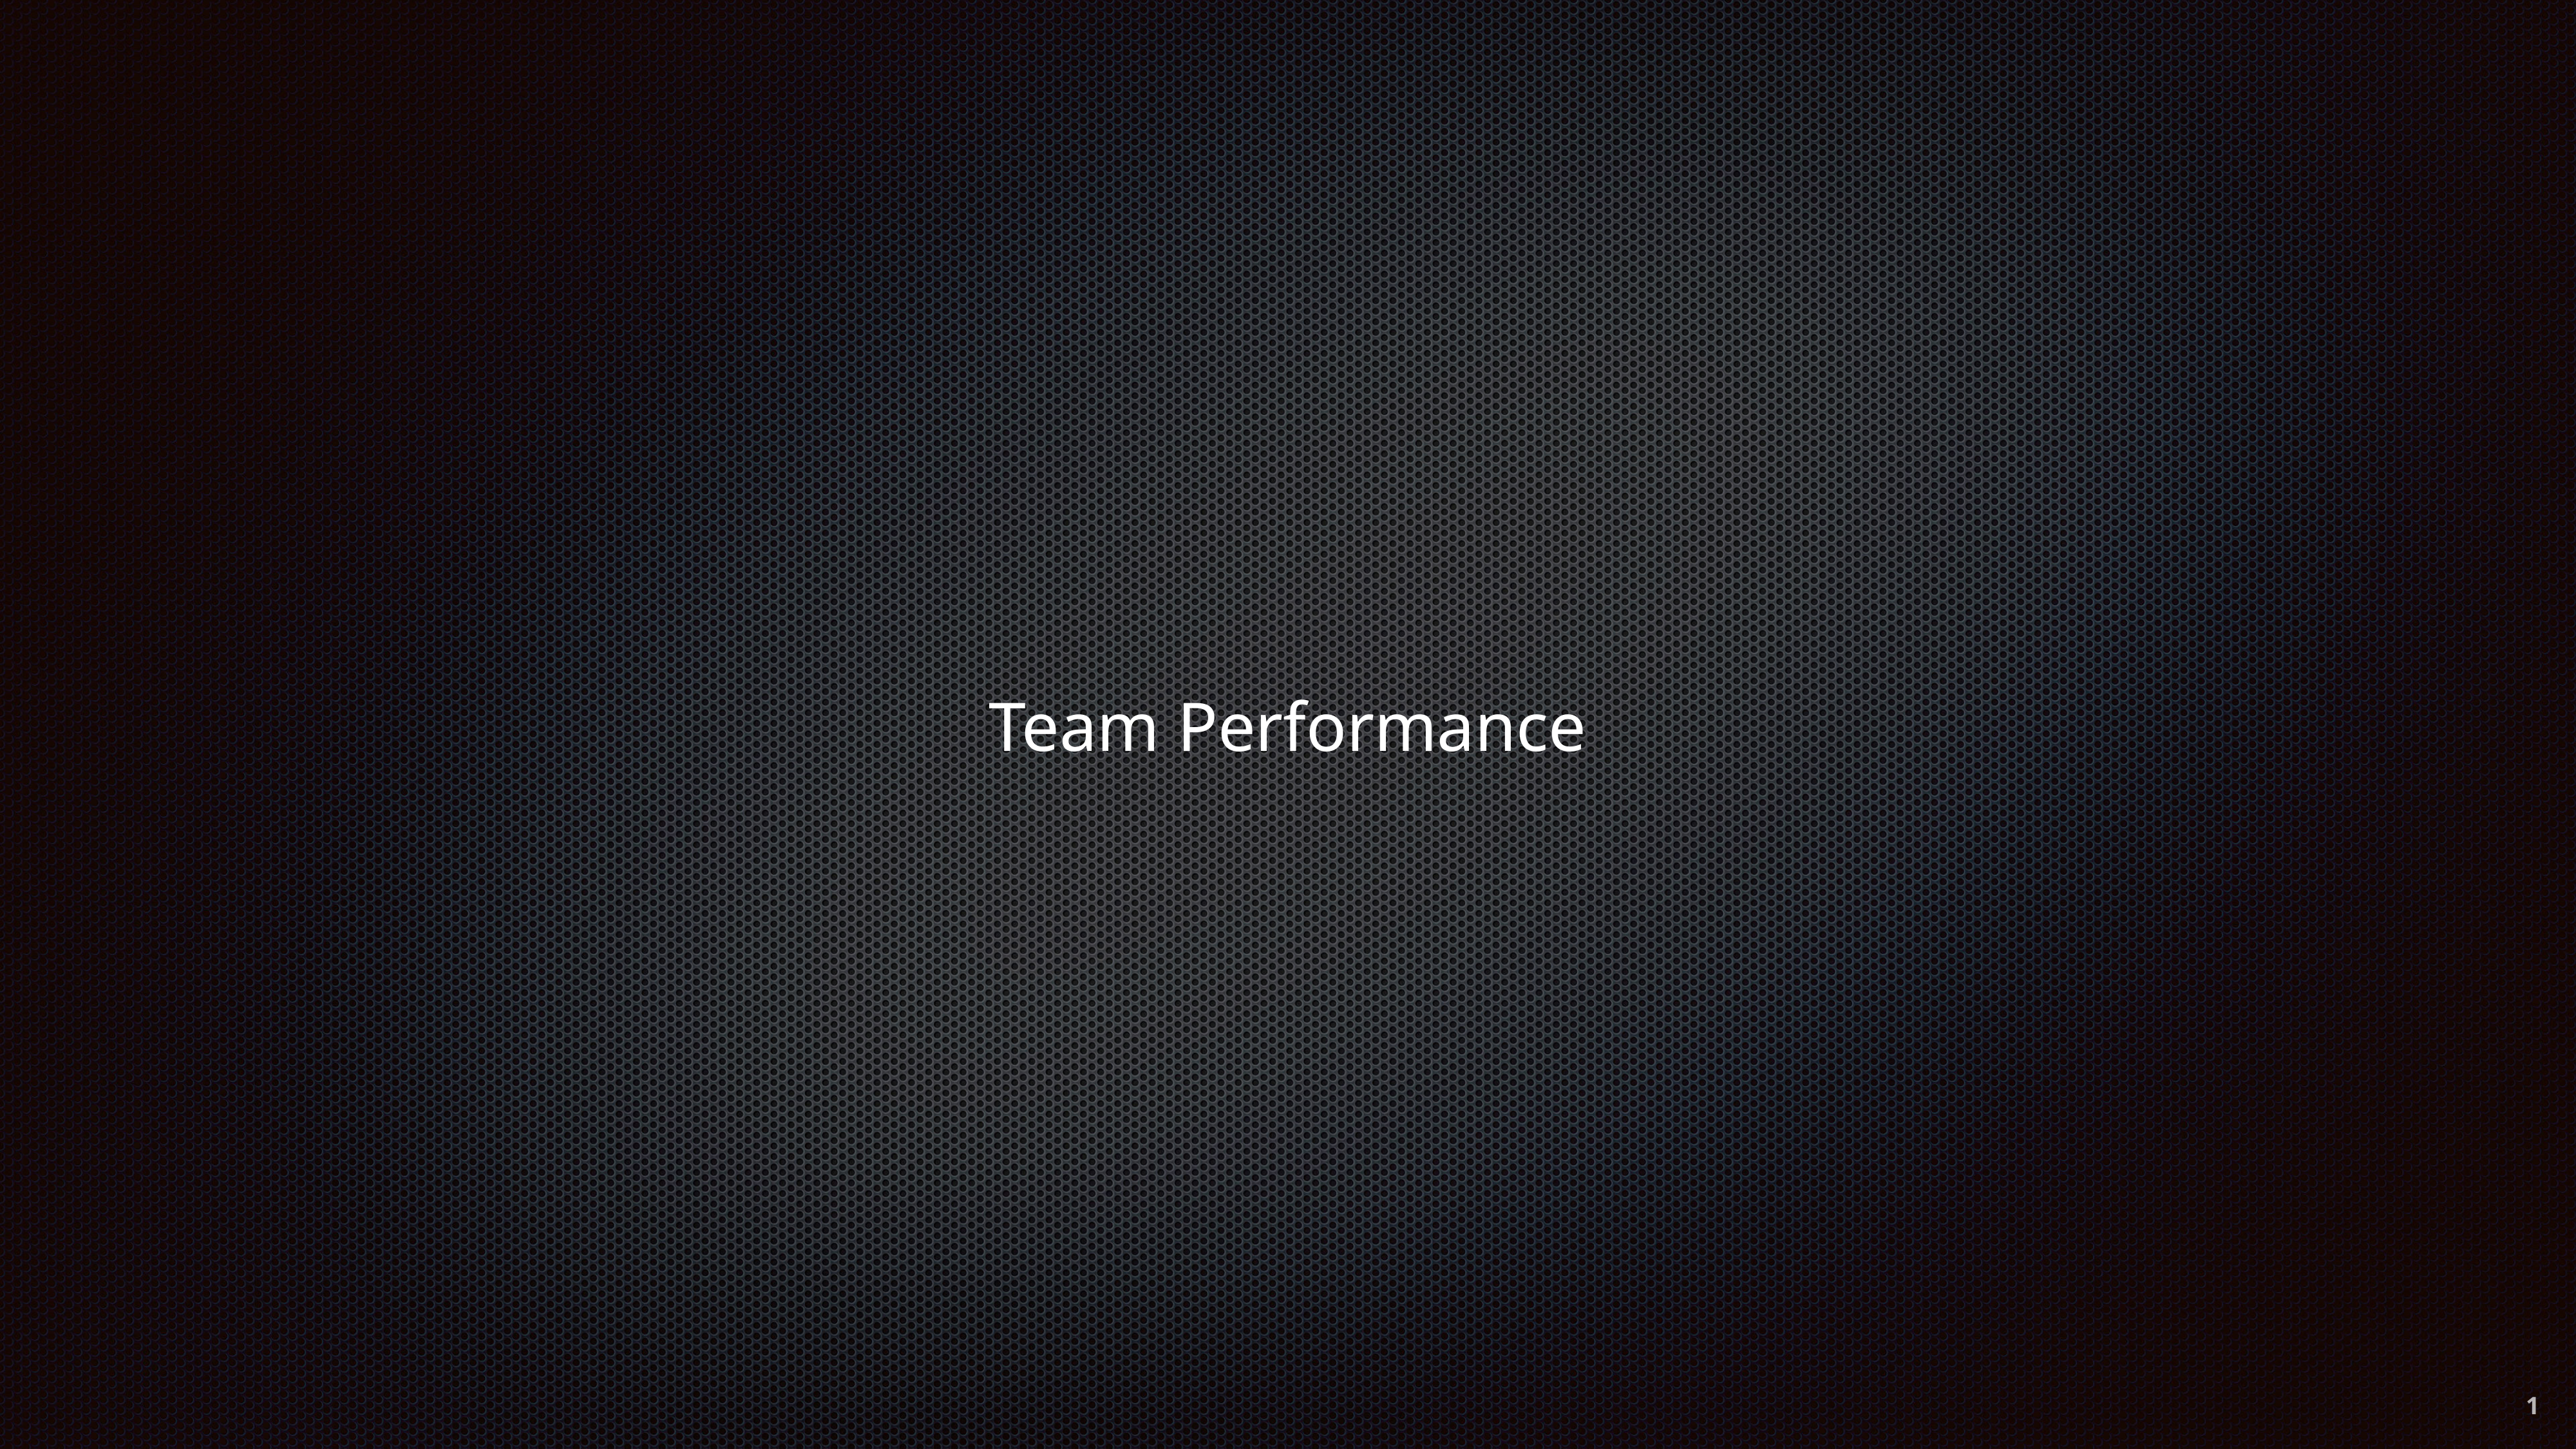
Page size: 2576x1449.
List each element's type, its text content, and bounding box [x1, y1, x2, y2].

list Team Performance [155, 204, 2421, 1245]
picture [0, 0, 2576, 1449]
slide_number 1 [2505, 1386, 2546, 1428]
